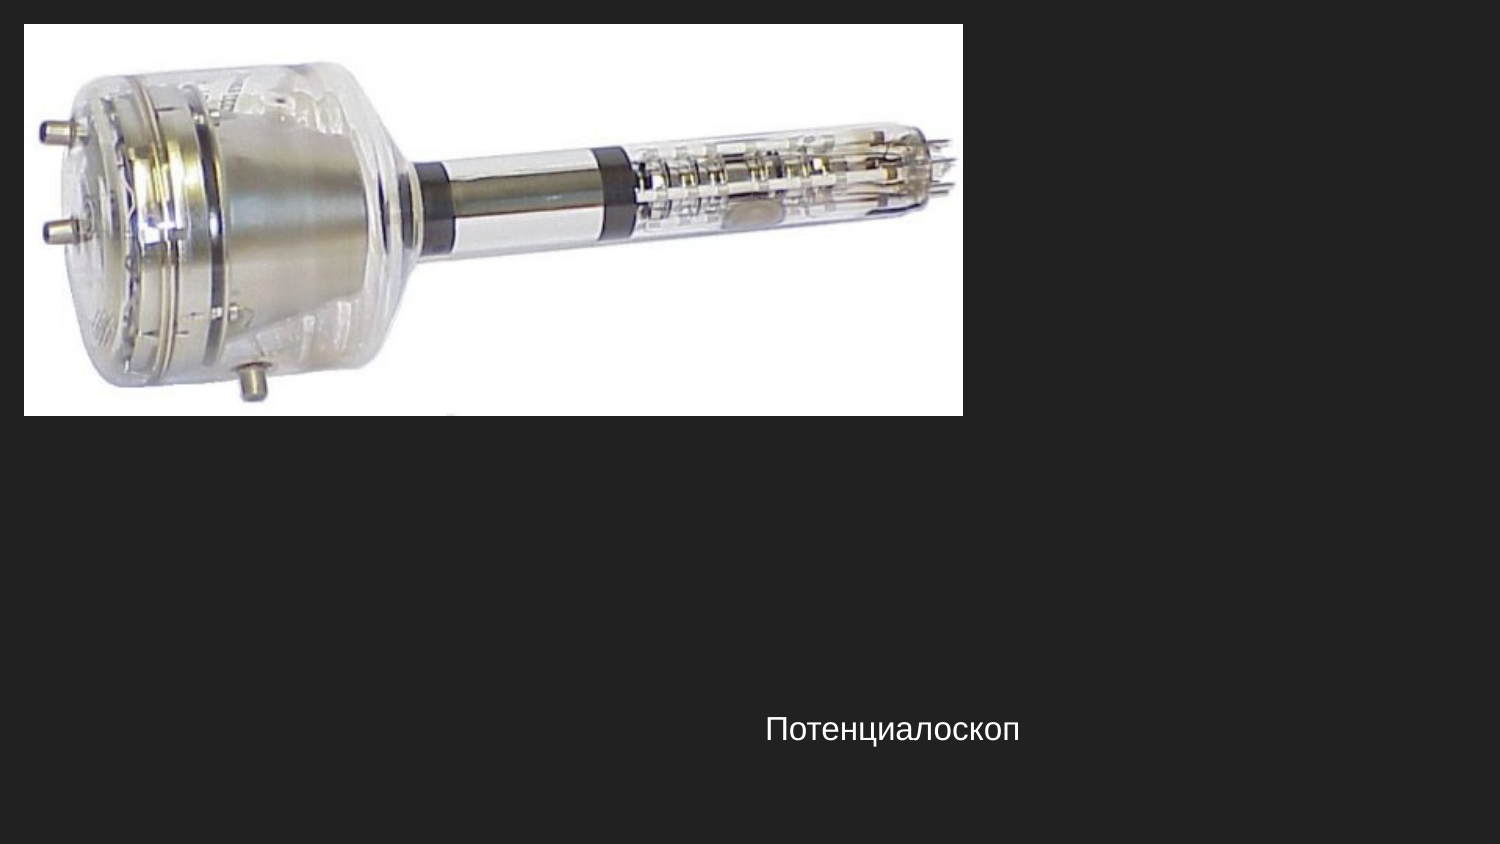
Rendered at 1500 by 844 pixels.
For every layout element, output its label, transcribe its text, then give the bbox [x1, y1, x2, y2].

title Потенциалоскоп [750, 691, 1449, 786]
picture [24, 24, 963, 416]
